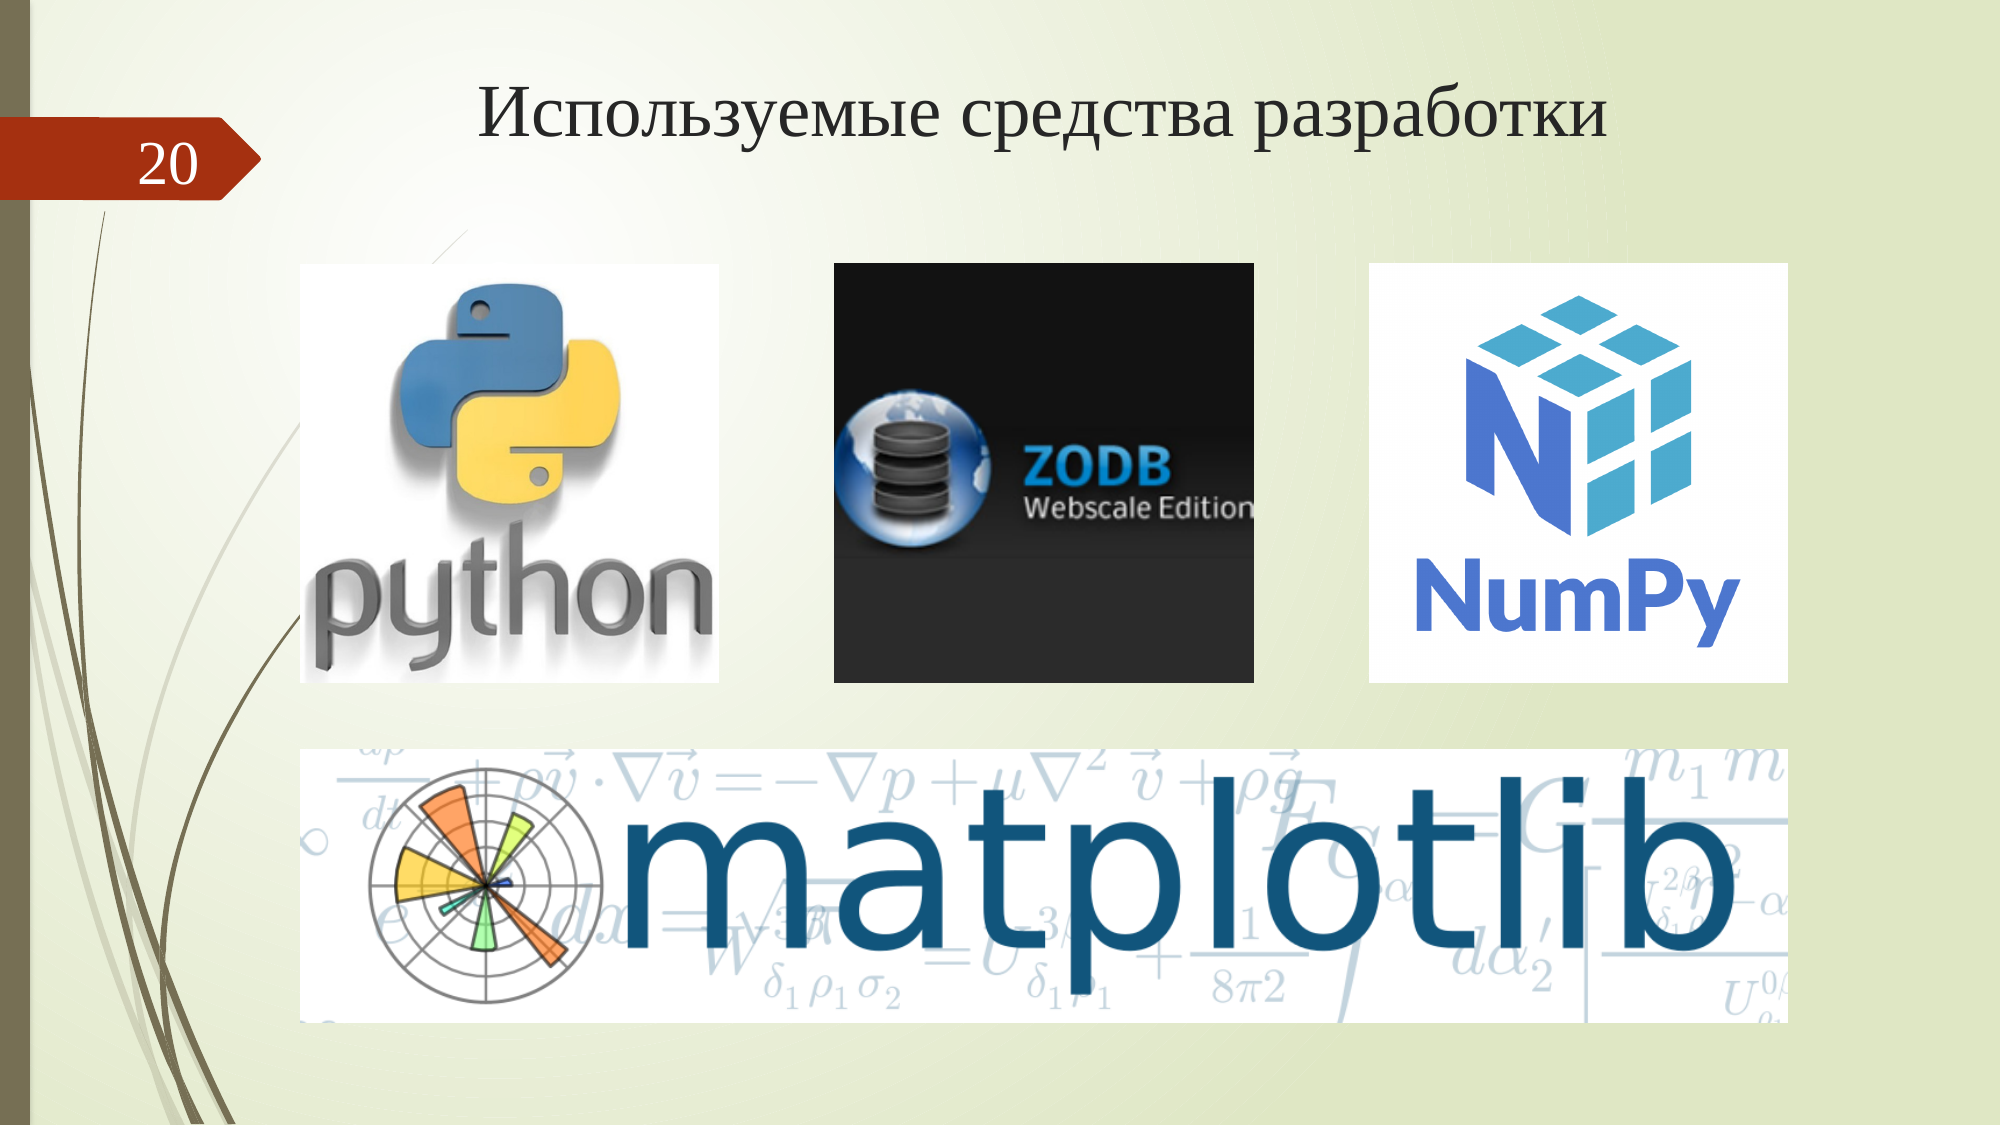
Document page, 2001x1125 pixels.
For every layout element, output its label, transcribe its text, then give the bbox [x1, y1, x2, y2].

picture [300, 749, 1789, 1023]
title Используемые средства разработки [312, 54, 1775, 160]
slide_number 20 [87, 129, 216, 190]
picture [834, 263, 1254, 683]
picture [300, 264, 719, 683]
picture [1368, 263, 1789, 683]
